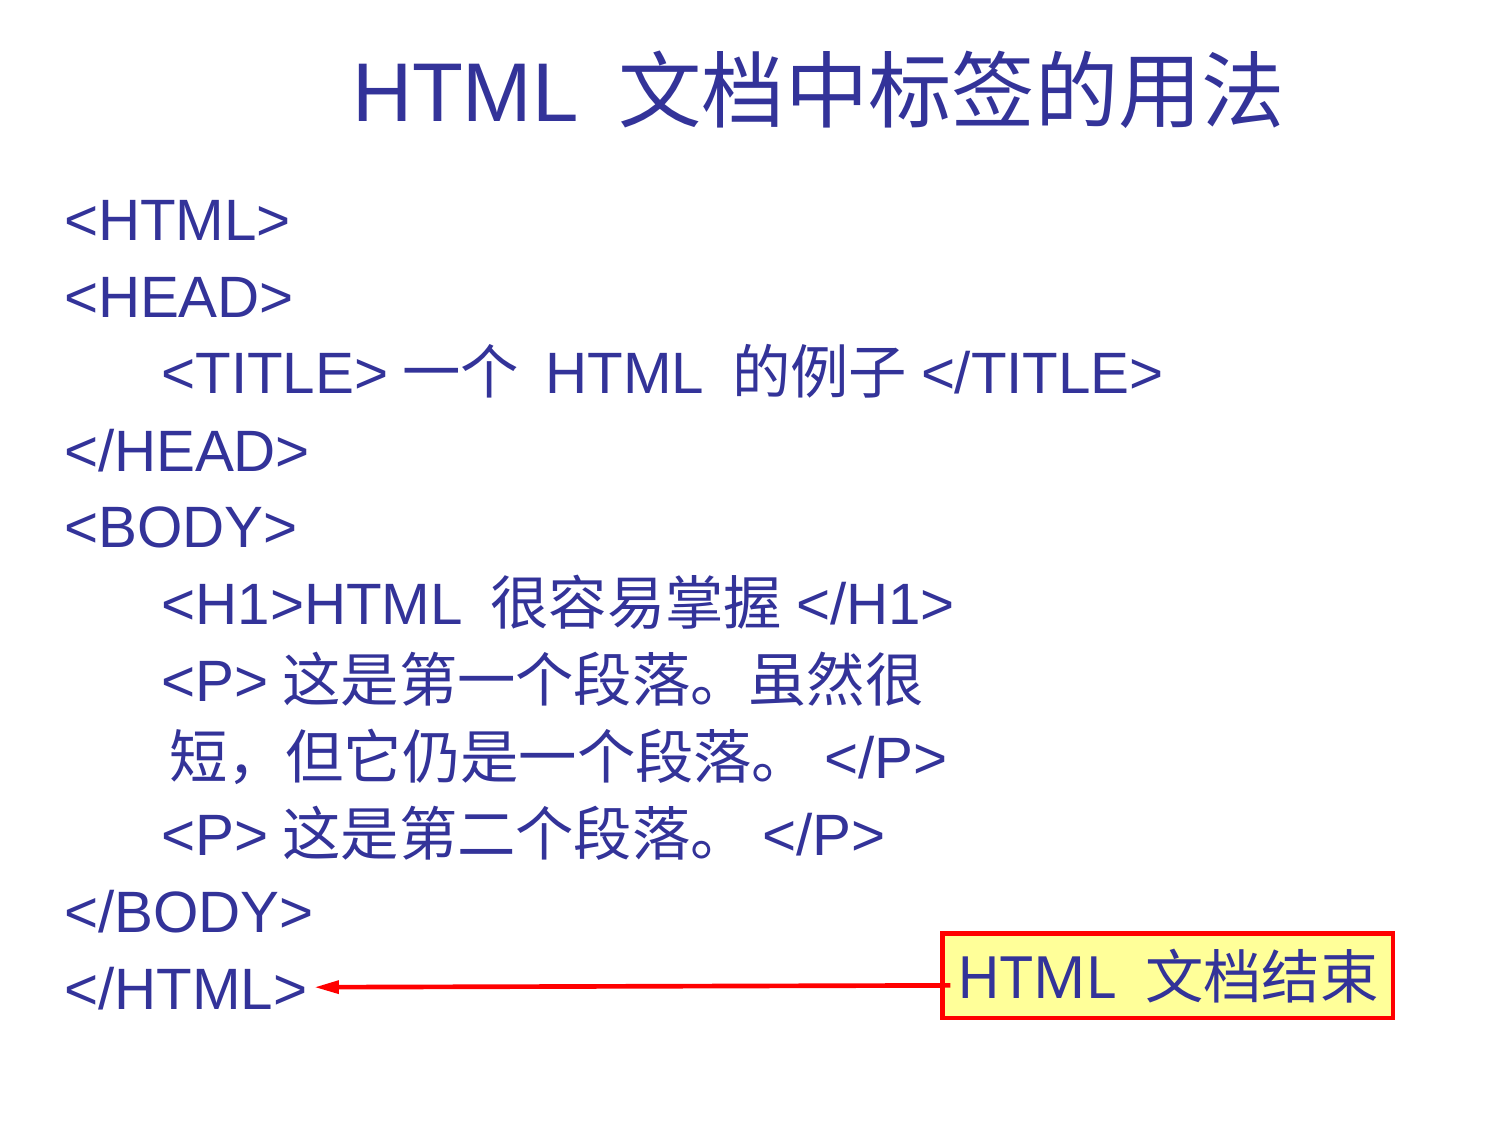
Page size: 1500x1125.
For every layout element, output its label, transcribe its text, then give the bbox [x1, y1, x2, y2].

title HTML 文档中标签的用法 [188, 6, 1468, 146]
text_box HTML 文档结束 [942, 933, 1394, 1018]
text_box [315, 980, 951, 994]
text_box <HTML> <HEAD> <TITLE>一个 HTML 的例子</TITLE> </HEAD> <BODY> <H1>HTML 很容易掌握</H1> <P>这是第一个段落。虽然很 短，但它仍是一个段落。</P> <P>这是第二个段落。</P> </BODY> </HTML> [49, 167, 1436, 1029]
